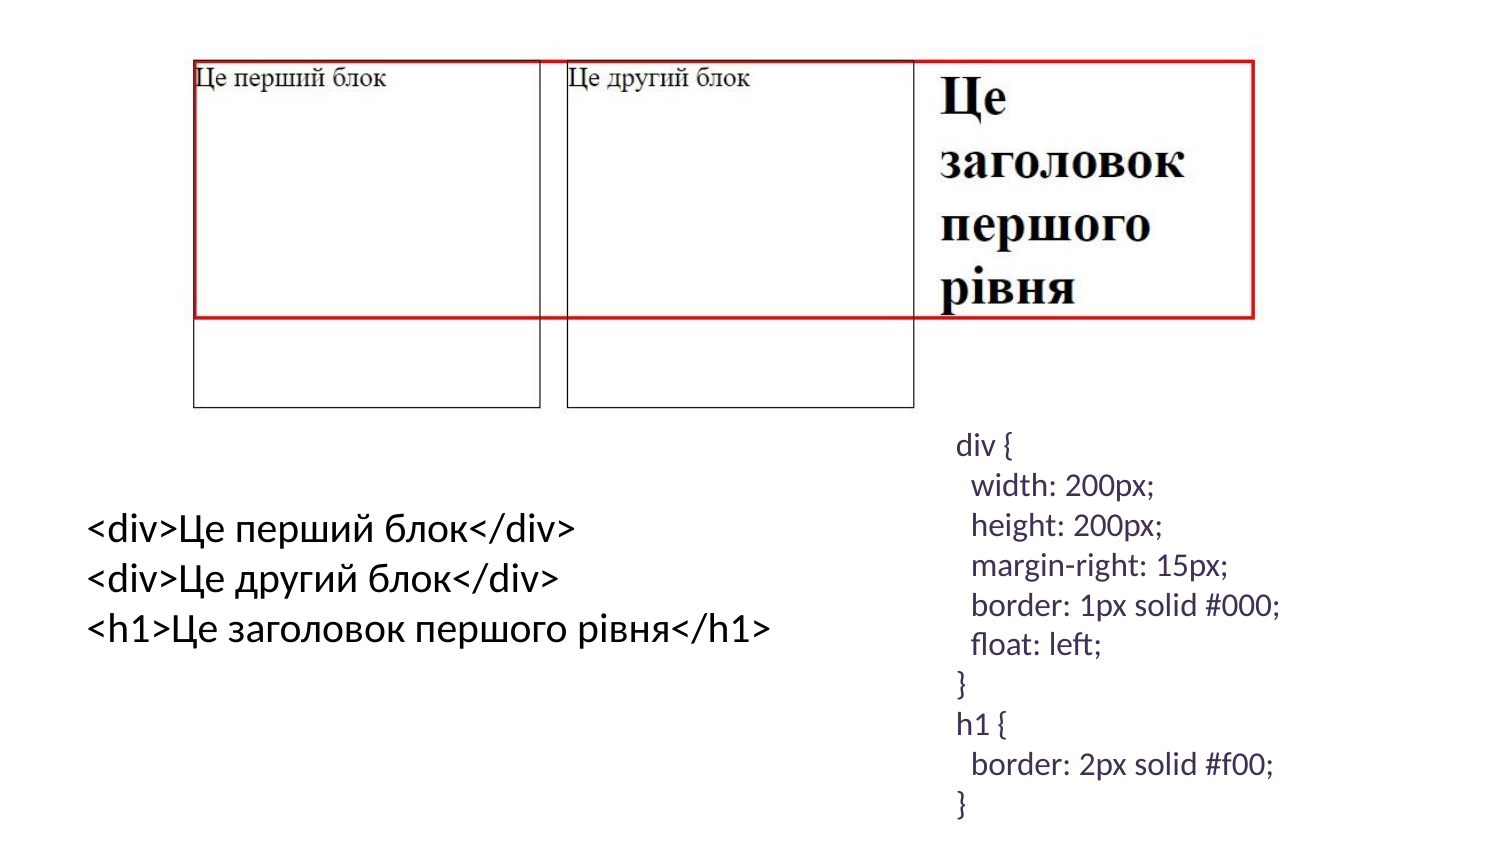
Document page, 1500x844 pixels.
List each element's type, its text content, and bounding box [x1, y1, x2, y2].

picture [183, 46, 1263, 414]
text_box <div>Це перший блок</div> <div>Це другий блок</div> <h1>Це заголовок першого рівня</h1> [71, 468, 812, 659]
text_box div { width: 200px; height: 200px; margin-right: 15px; border: 1px solid #000; float: left; } h1 { border: 2px solid #f00; } [940, 375, 1389, 830]
